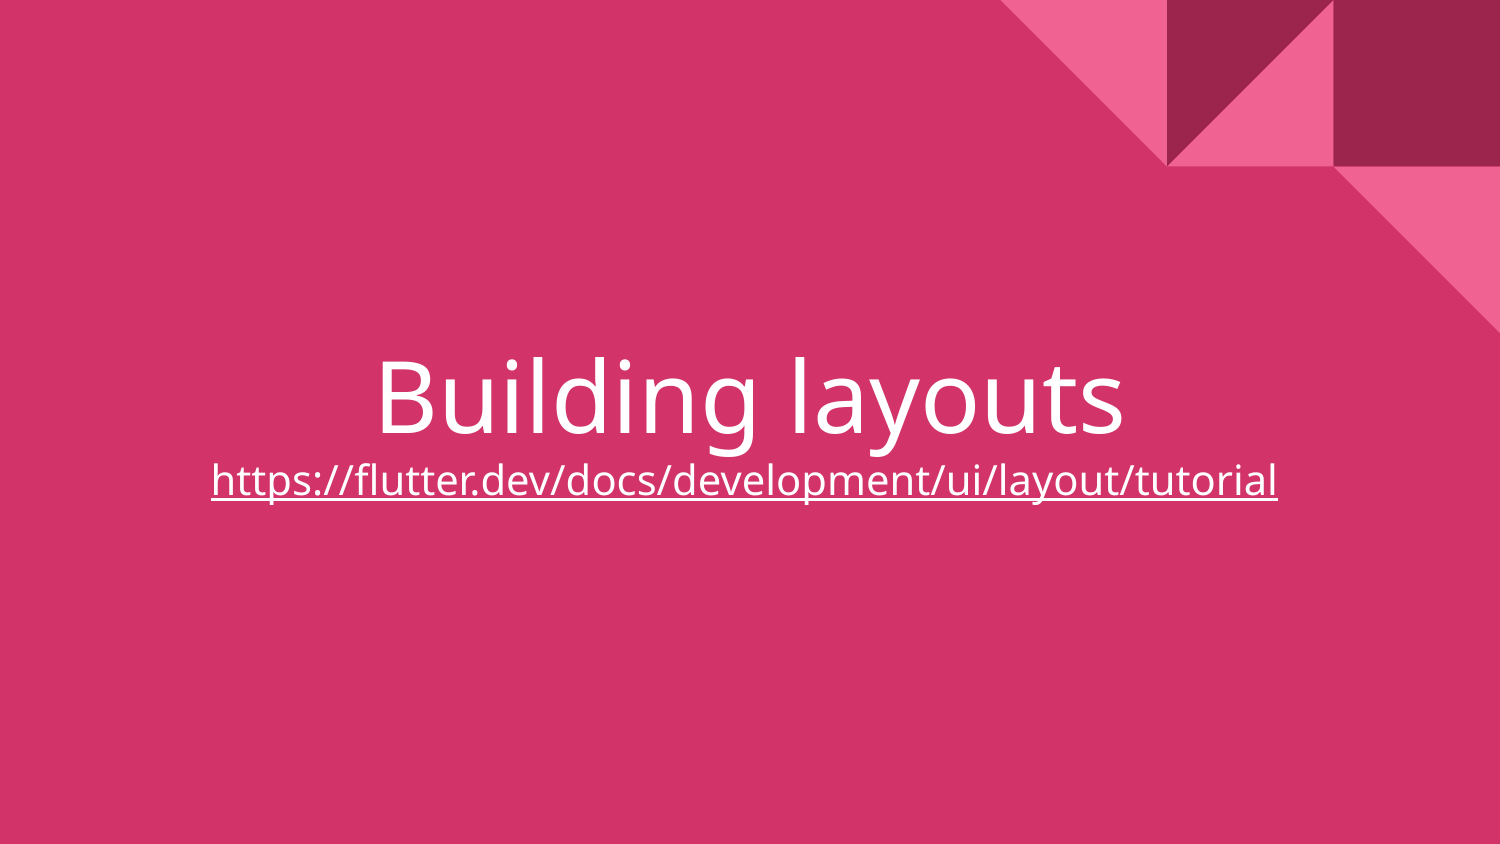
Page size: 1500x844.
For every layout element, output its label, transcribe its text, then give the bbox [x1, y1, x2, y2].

title Building layouts https://flutter.dev/docs/development/ui/layout/tutorial [74, 86, 1426, 758]
